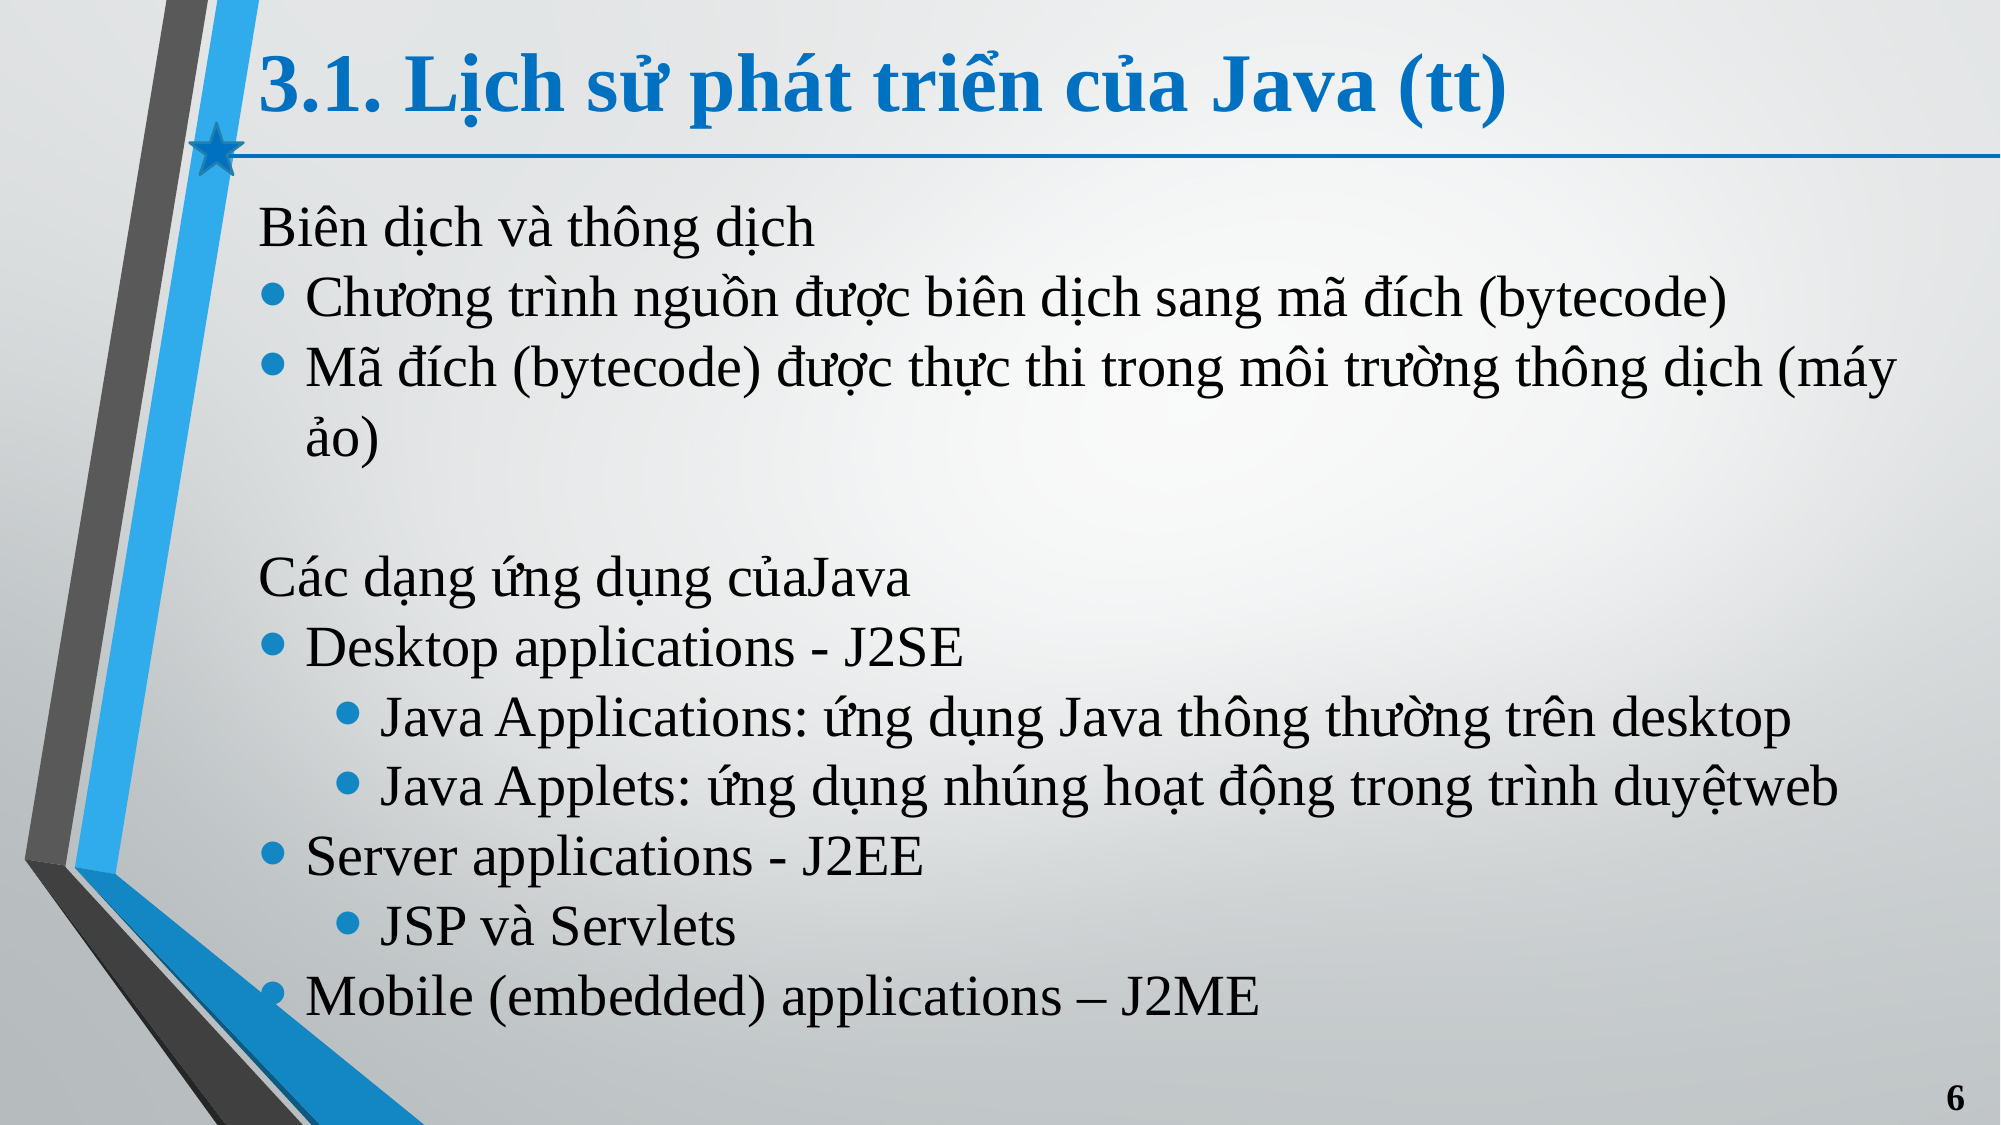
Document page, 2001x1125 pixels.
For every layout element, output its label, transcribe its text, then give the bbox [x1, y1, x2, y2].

slide_number 6 [1870, 1065, 1980, 1125]
list Biên dịch và thông dịch Chương trình nguồn được biên dịch sang mã đích (bytecode) Mã đích (bytecode) được thực thi trong môi trường thông dịch (máy ảo) Các dạng ứng dụng củaJava Desktop applications - J2SE Java Applications: ứng dụng Java thông thường trên desktop Java Applets: ứng dụng nhúng hoạt động trong trình duyệtweb Server applications - J2EE JSP và Servlets Mobile (embedded) applications – J2ME [243, 181, 1978, 1066]
title 3.1. Lịch sử phát triển của Java (tt) [243, 0, 1978, 157]
